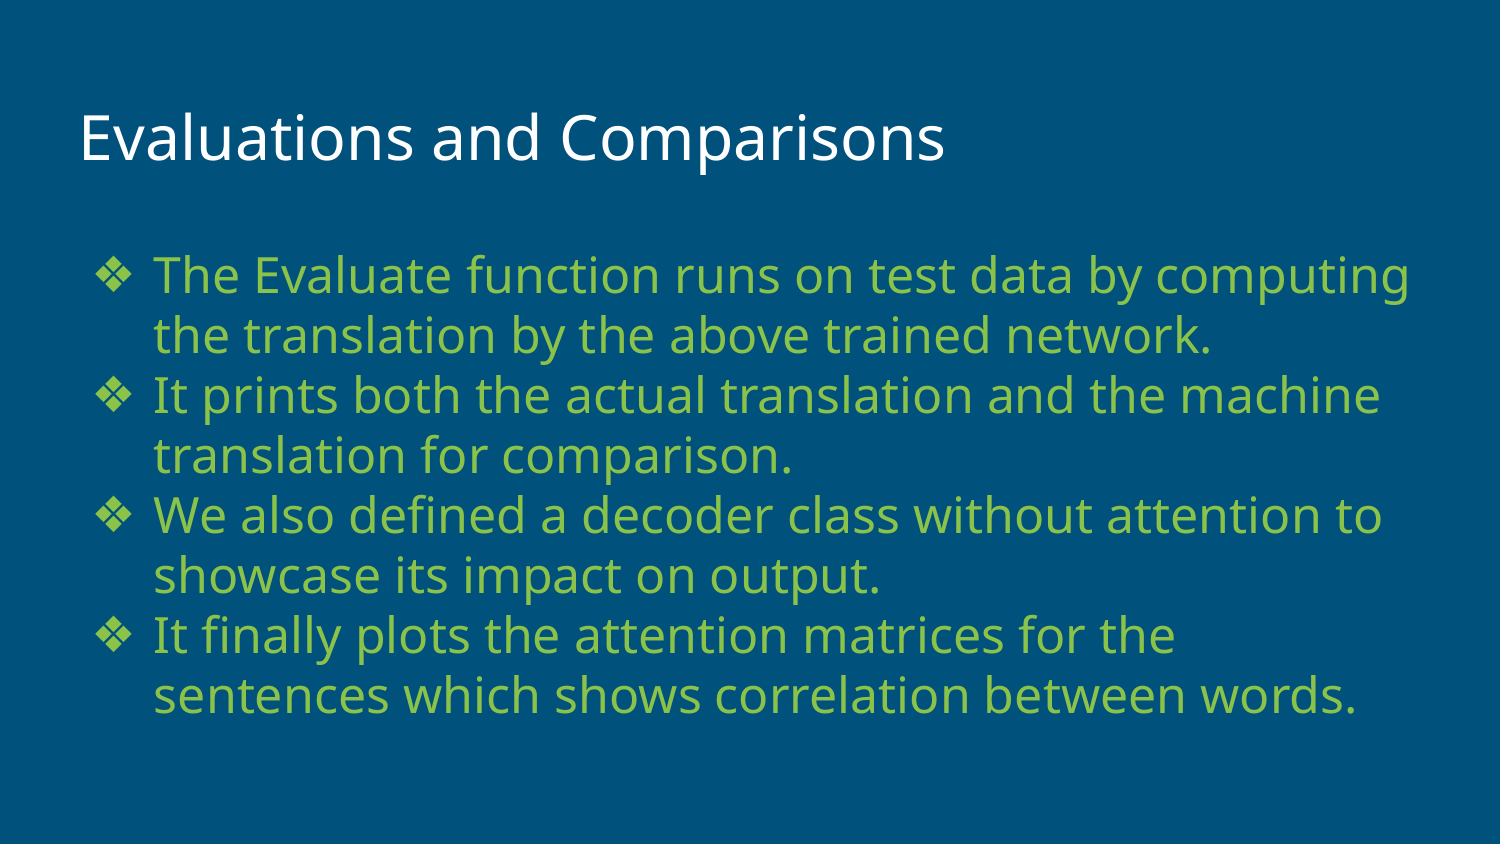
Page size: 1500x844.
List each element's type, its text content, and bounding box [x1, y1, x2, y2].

title Evaluations and Comparisons [63, 75, 1437, 188]
text_box The Evaluate function runs on test data by computing the translation by the above trained network. It prints both the actual translation and the machine translation for comparison. We also defined a decoder class without attention to showcase its impact on output. It finally plots the attention matrices for the sentences which shows correlation between words. [63, 228, 1437, 771]
